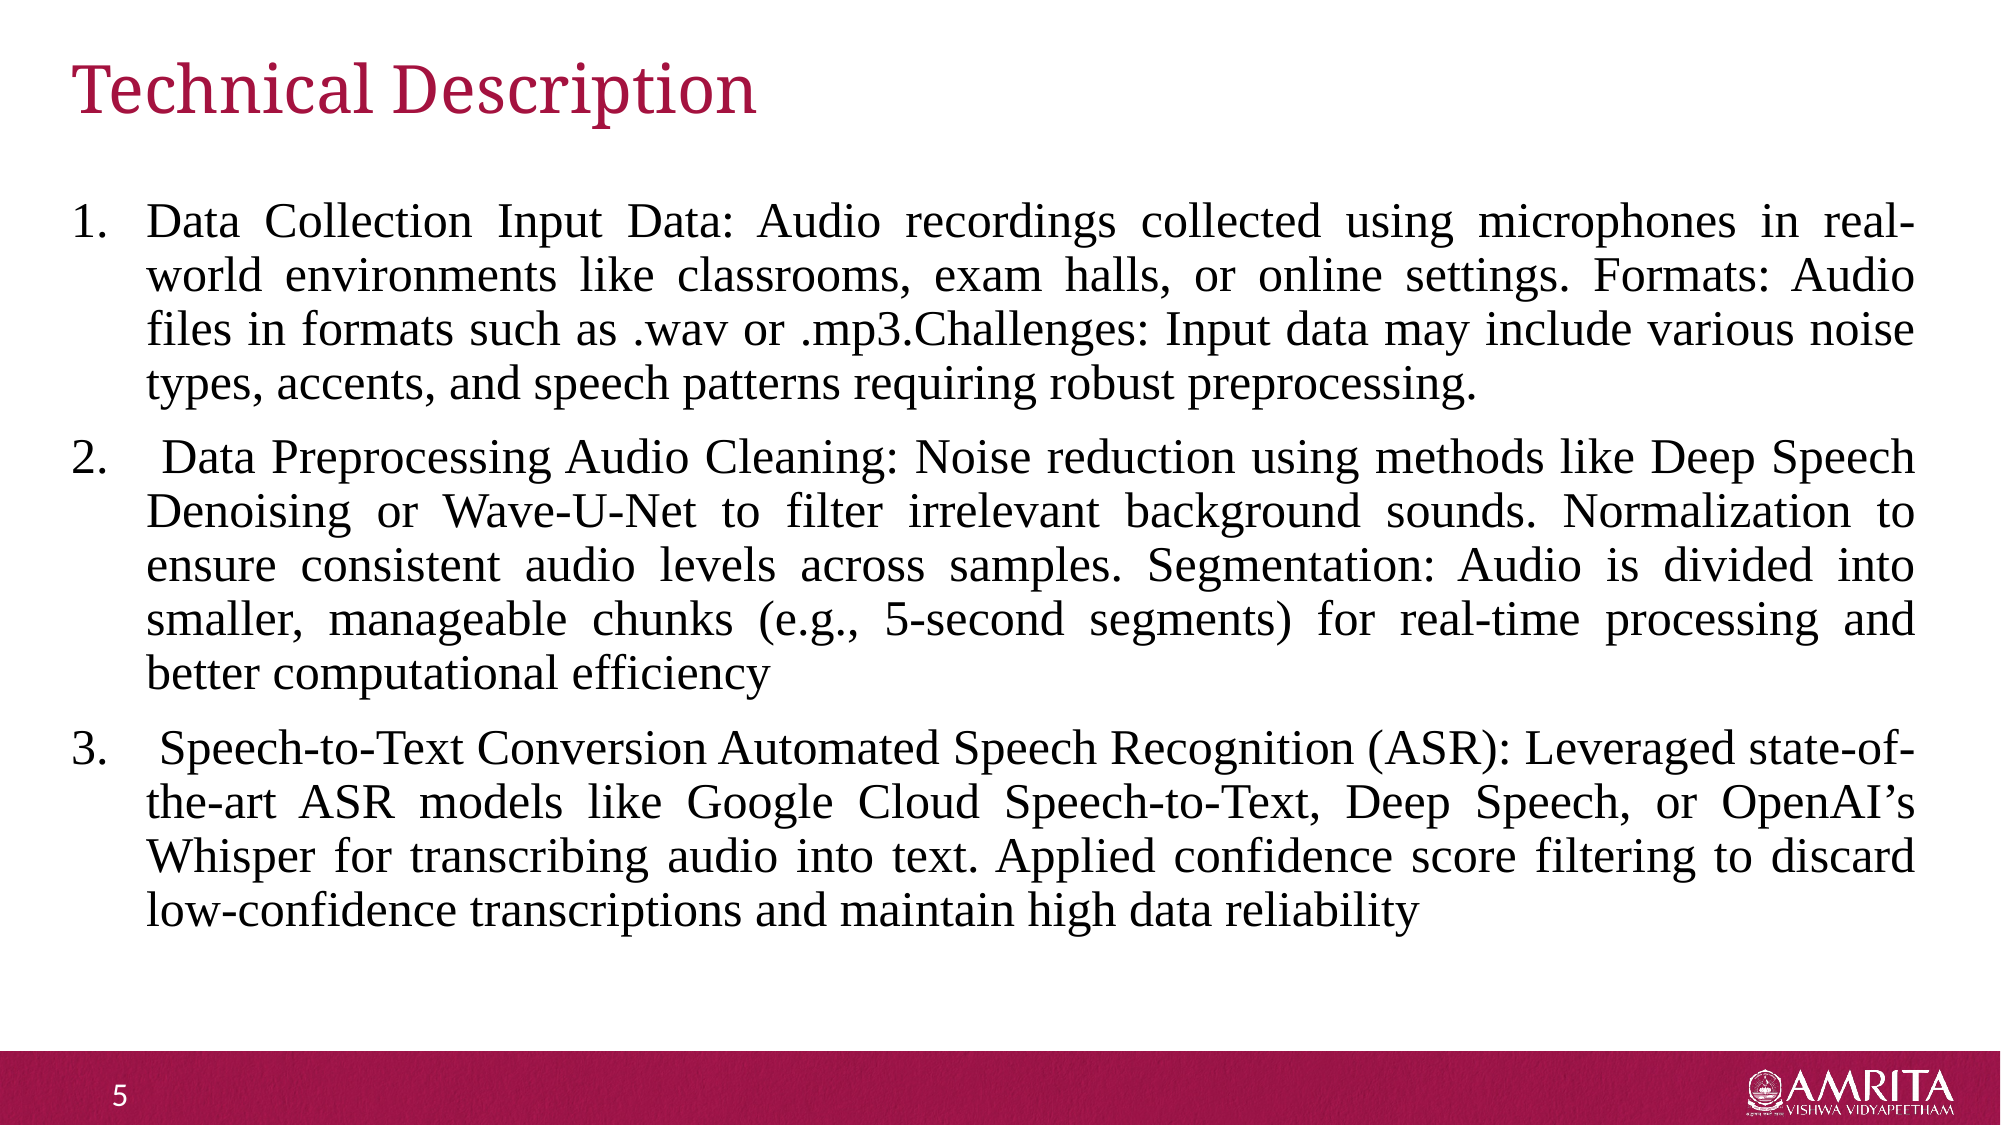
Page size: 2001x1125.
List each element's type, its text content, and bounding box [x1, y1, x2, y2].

picture [0, 1051, 2001, 1125]
slide_number 5 [19, 1062, 144, 1123]
title Technical Description [55, 57, 1933, 127]
list Data Collection Input Data: Audio recordings collected using microphones in real-world environments like classrooms, exam halls, or online settings. Formats: Audio files in formats such as .wav or .mp3.Challenges: Input data may include various noise types, accents, and speech patterns requiring robust preprocessing. Data Preprocessing Audio Cleaning: Noise reduction using methods like Deep Speech Denoising or Wave-U-Net to filter irrelevant background sounds. Normalization to ensure consistent audio levels across samples. Segmentation: Audio is divided into smaller, manageable chunks (e.g., 5-second segments) for real-time processing and better computational efficiency Speech-to-Text Conversion Automated Speech Recognition (ASR): Leveraged state-of-the-art ASR models like Google Cloud Speech-to-Text, Deep Speech, or OpenAI’s Whisper for transcribing audio into text. Applied confidence score filtering to discard low-confidence transcriptions and maintain high data reliability [55, 186, 1933, 992]
